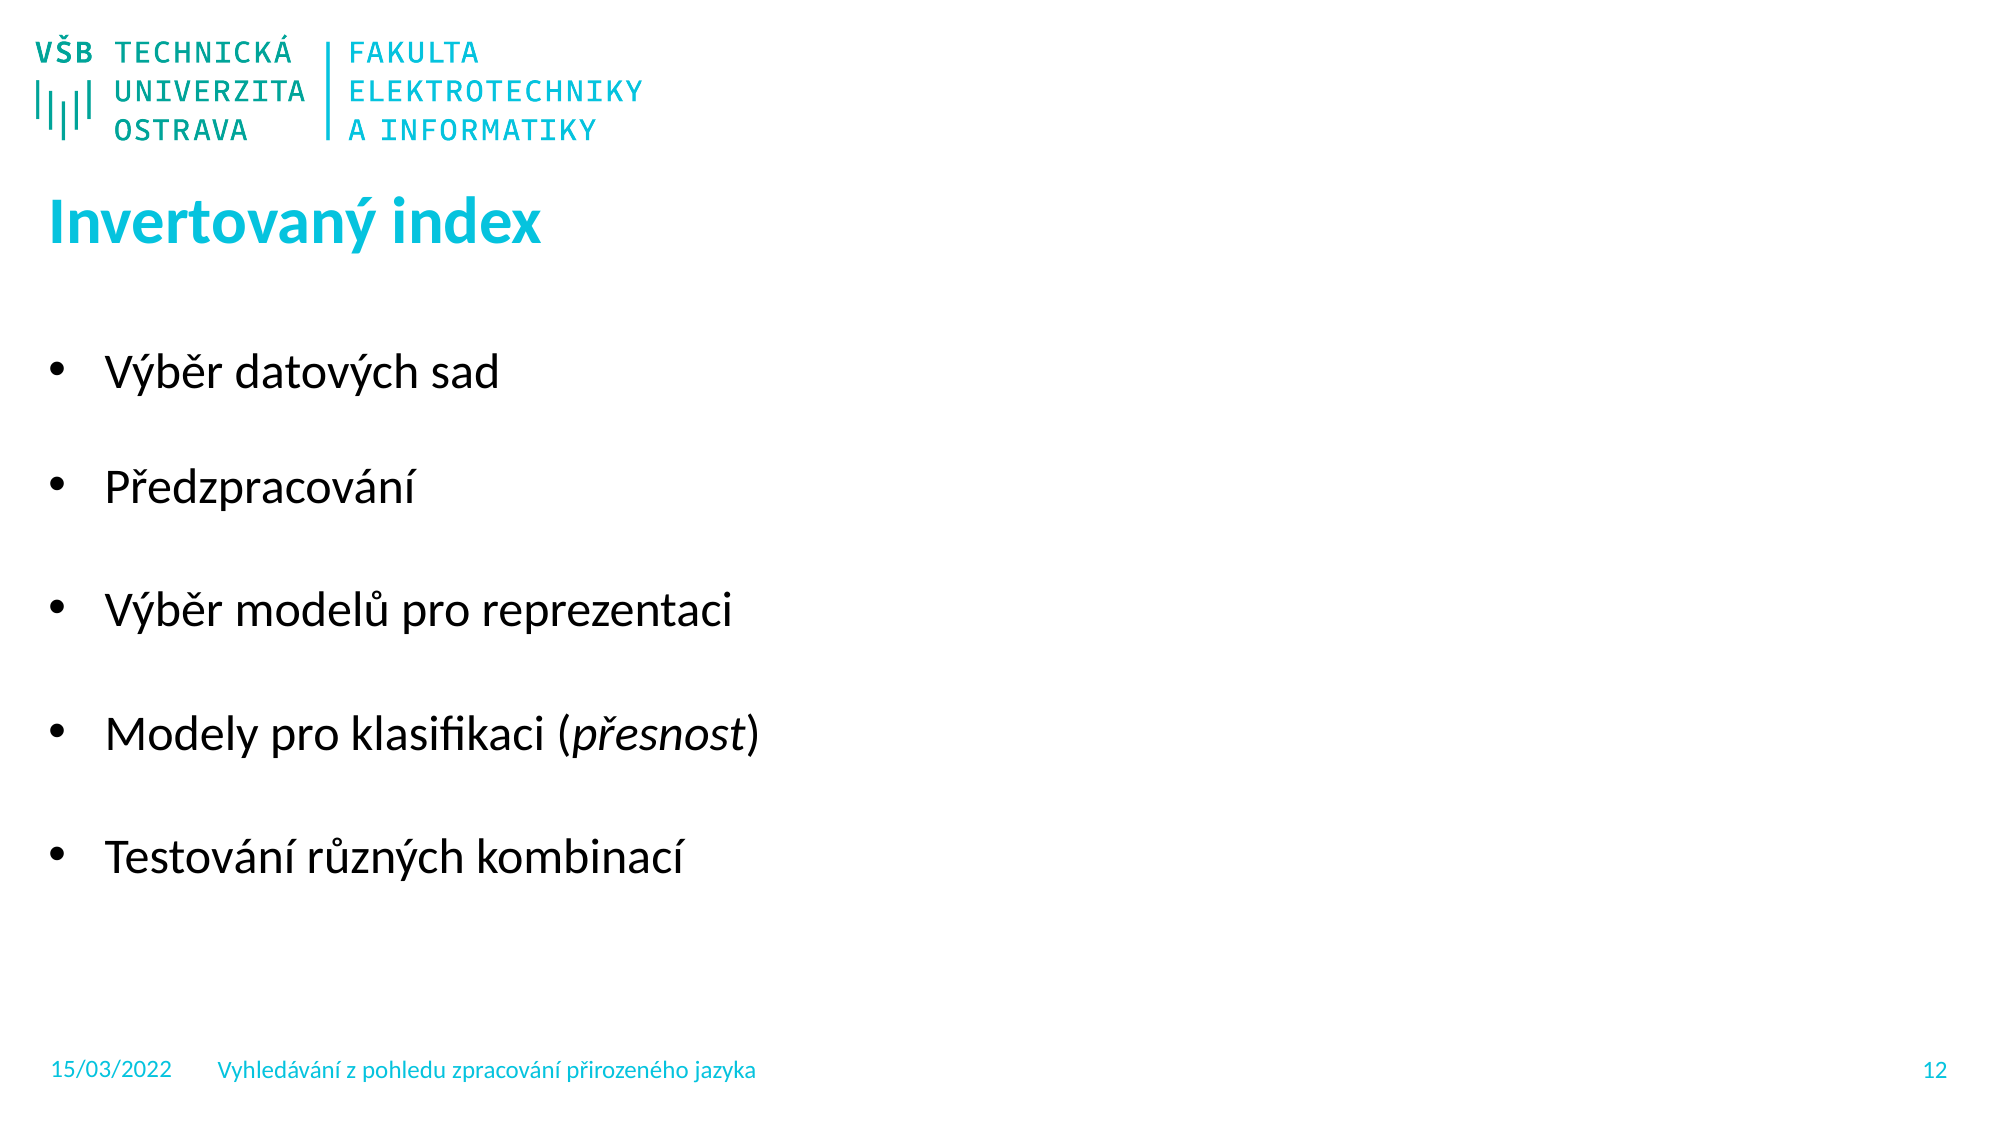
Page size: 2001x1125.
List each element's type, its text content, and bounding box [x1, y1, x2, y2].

picture [35, 34, 642, 141]
footer Vyhledávání z pohledu zpracování přirozeného jazyka [202, 1042, 1833, 1094]
slide_number 11 [1862, 1042, 1963, 1094]
list Invertovaný index Výběr datových sad Předzpracování Výběr modelů pro reprezentaci Modely pro klasifikaci (přesnost) Testování různých kombinací [33, 178, 1969, 1018]
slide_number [35, 1042, 191, 1093]
